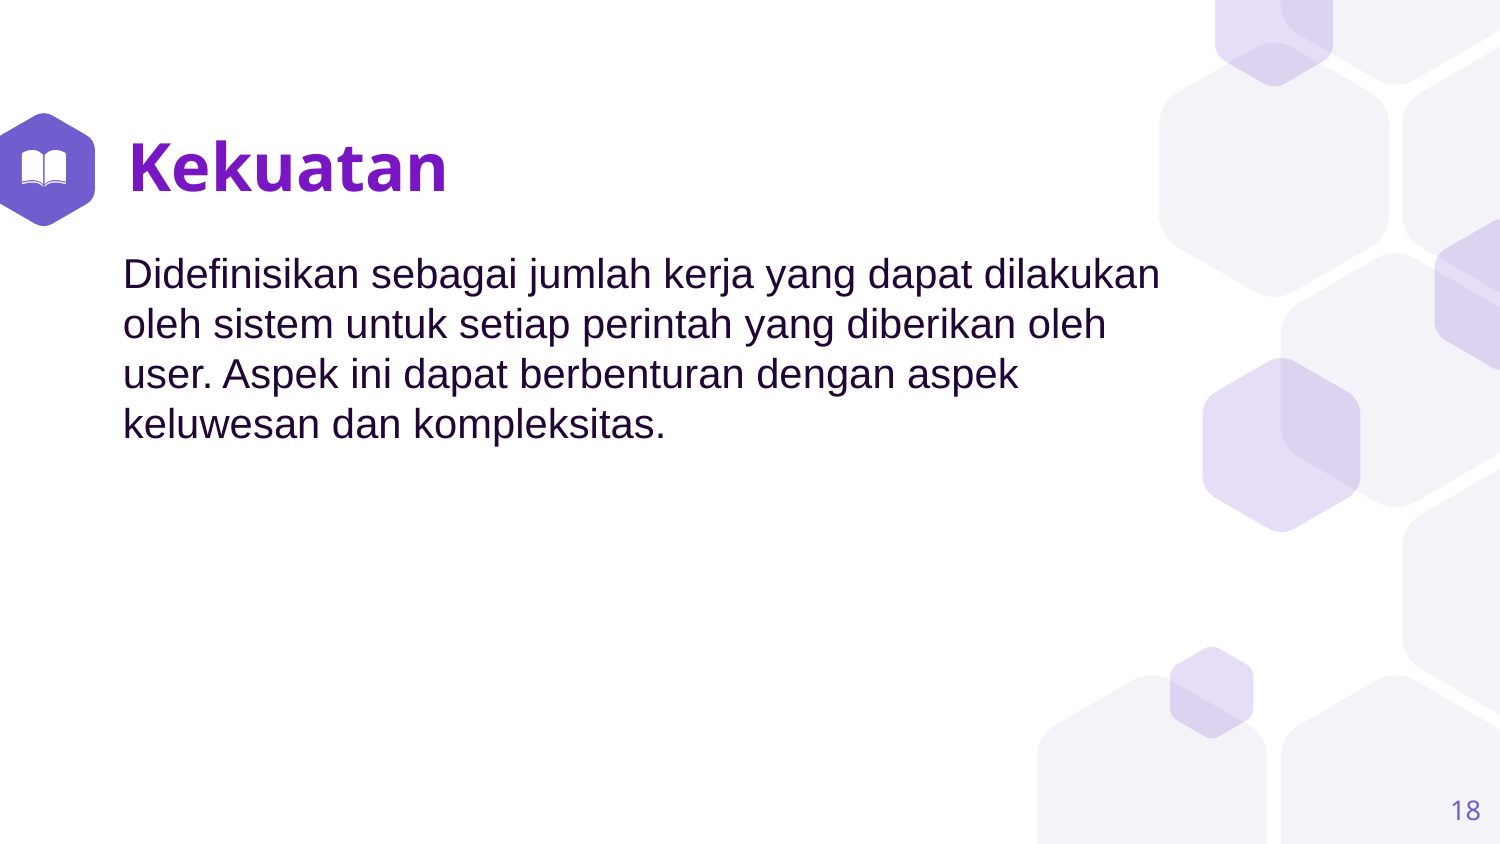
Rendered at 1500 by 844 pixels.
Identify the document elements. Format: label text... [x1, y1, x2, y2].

text_box Didefinisikan sebagai jumlah kerja yang dapat dilakukan oleh sistem untuk setiap perintah yang diberikan oleh user. Aspek ini dapat berbenturan dengan aspek keluwesan dan kompleksitas. [108, 239, 1200, 455]
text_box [21, 149, 67, 187]
slide_number 18 [1391, 779, 1482, 844]
title Kekuatan [127, 137, 1114, 203]
